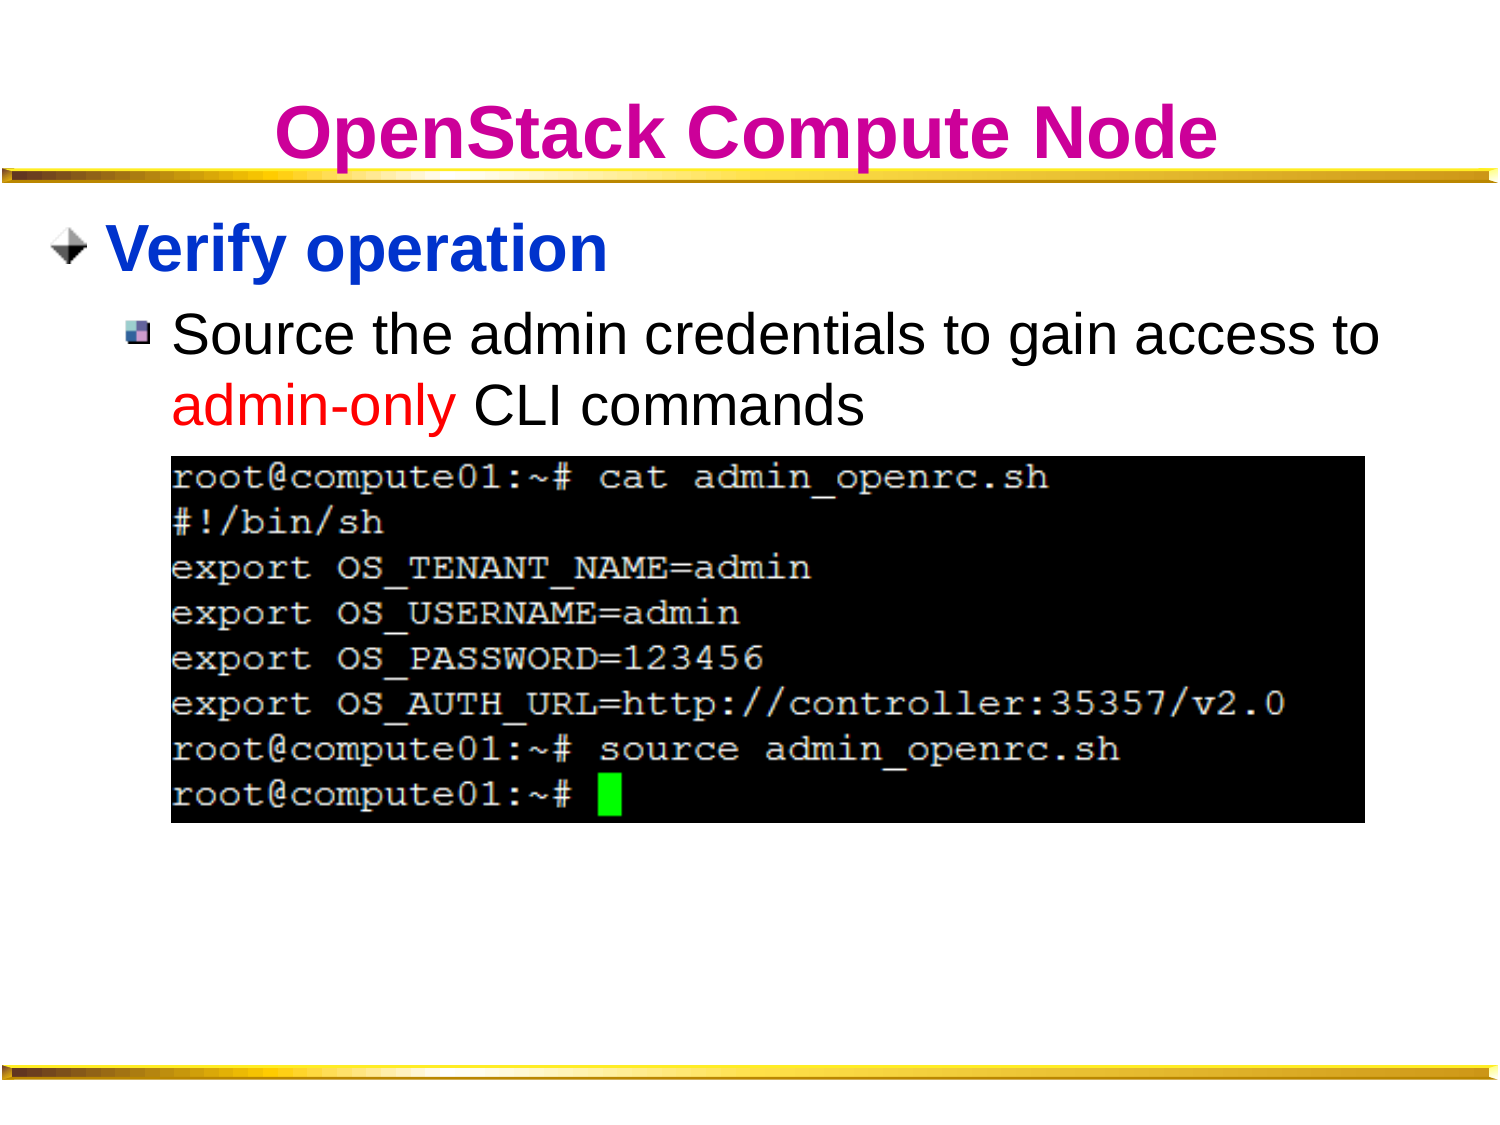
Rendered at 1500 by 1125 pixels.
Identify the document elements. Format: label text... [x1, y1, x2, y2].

title OpenStack Compute Node [34, 96, 1461, 161]
picture [49, 226, 87, 264]
picture [170, 455, 1365, 824]
picture [124, 319, 150, 344]
list Verify operation Source the admin credentials to gain access to admin-only CLI commands [34, 197, 1463, 1041]
